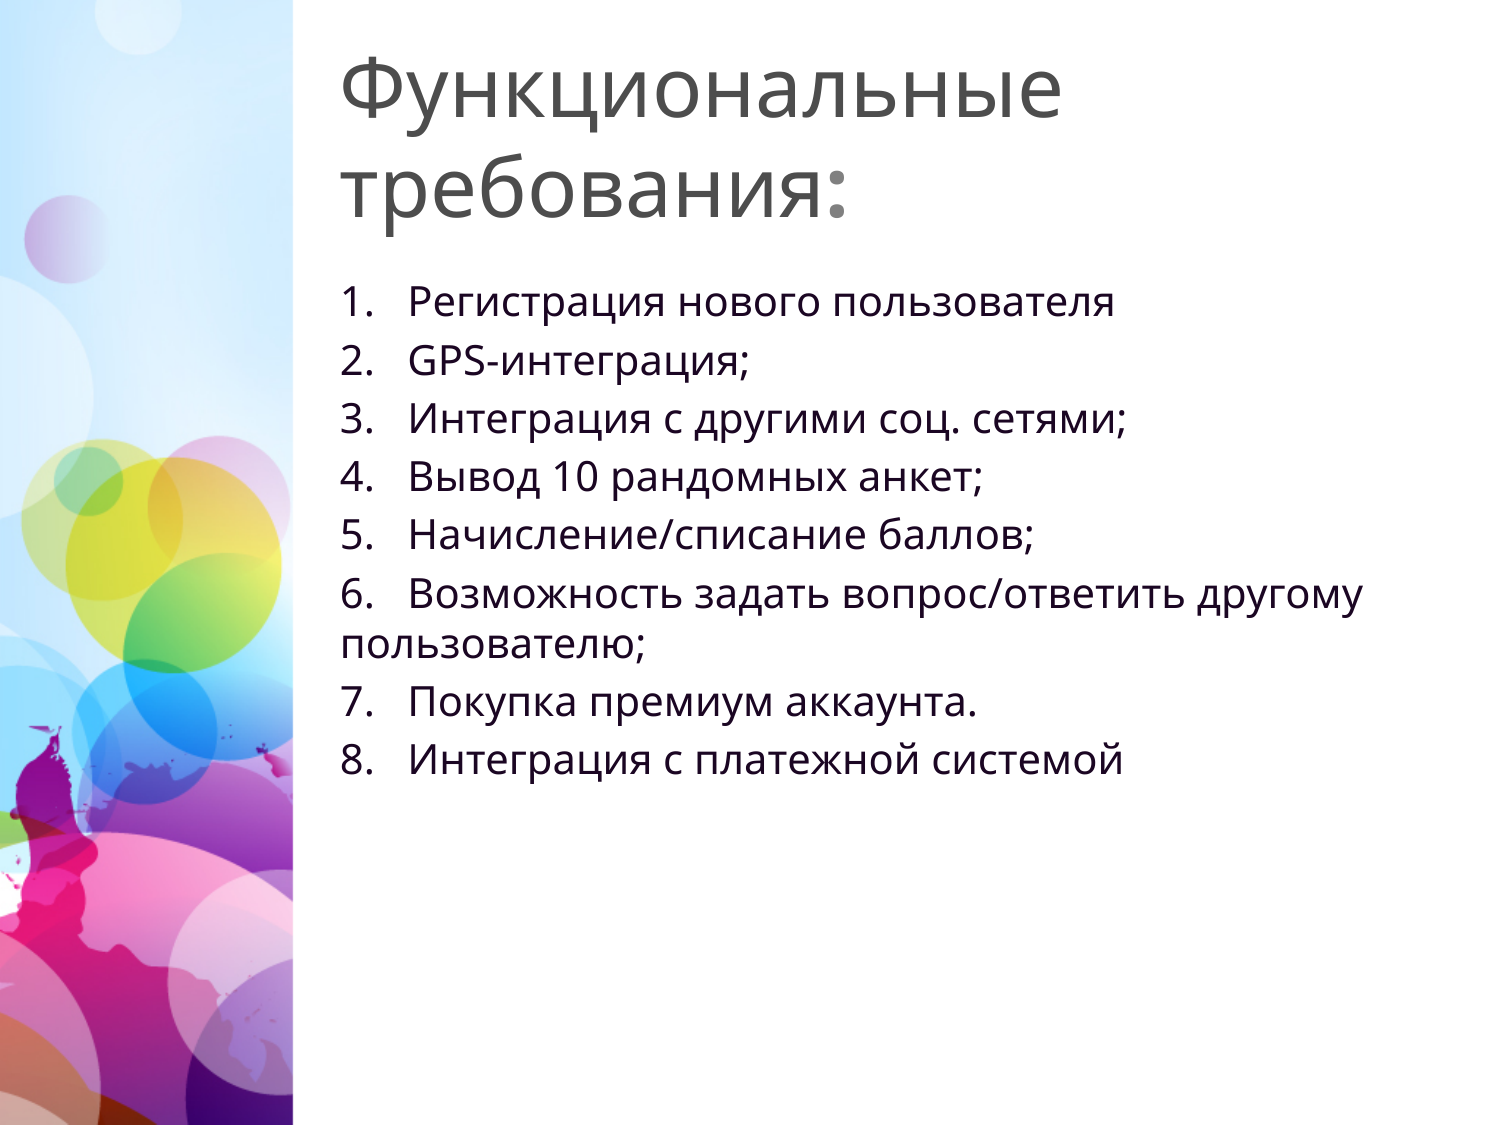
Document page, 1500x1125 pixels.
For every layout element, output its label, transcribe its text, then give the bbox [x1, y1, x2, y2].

title Функциональные требования: [324, 75, 1463, 193]
list 1. Регистрация нового пользователя 2. GPS-интеграция; 3. Интеграция с другими соц. сетями; 4. Вывод 10 рандомных анкет; 5. Начисление/списание баллов; 6. Возможность задать вопрос/ответить другому пользователю; 7. Покупка премиум аккаунта. 8. Интеграция с платежной системой [324, 267, 1463, 968]
picture [0, 0, 1500, 1125]
